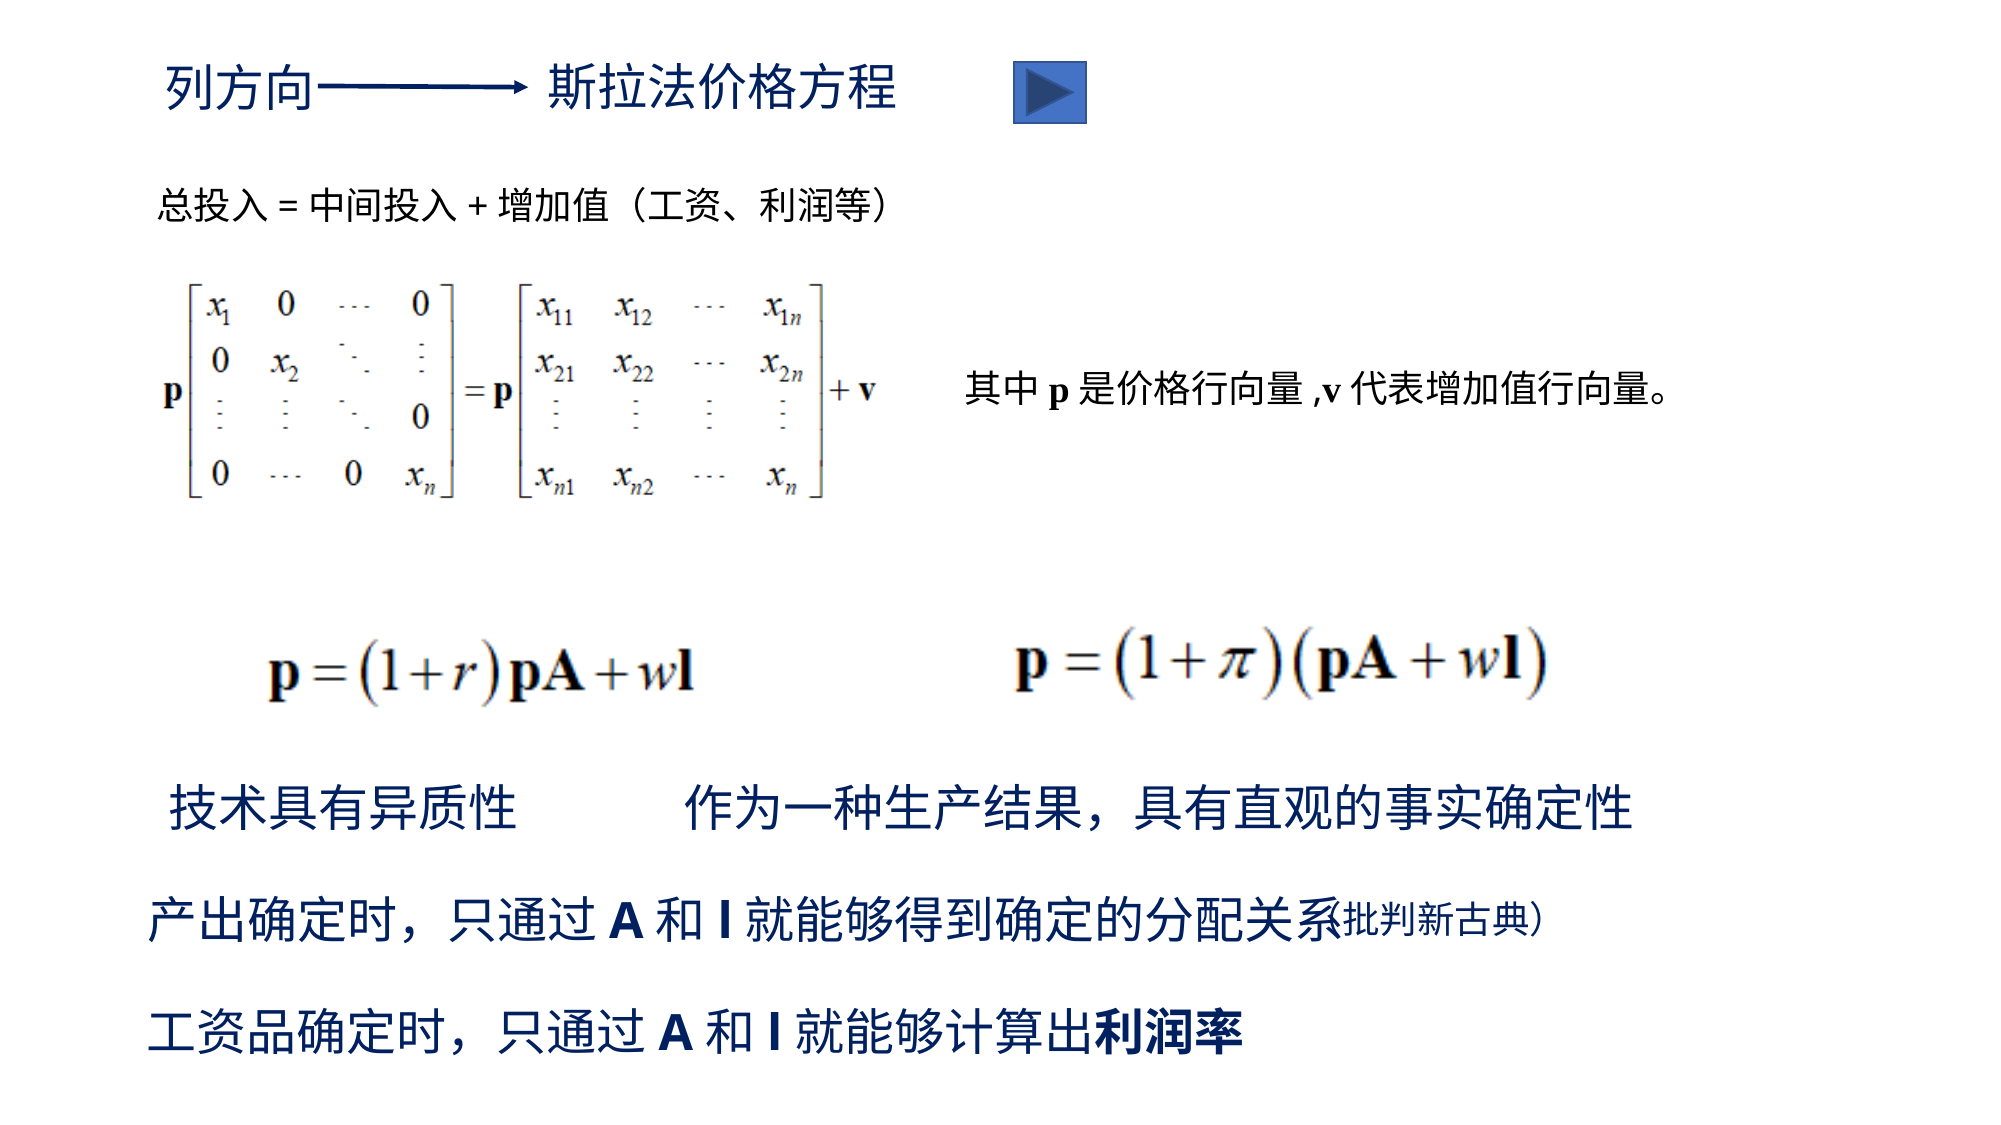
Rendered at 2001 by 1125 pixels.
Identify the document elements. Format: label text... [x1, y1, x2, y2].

text_box 其中p是价格行向量,v代表增加值行向量。 [950, 357, 1950, 418]
text_box 产出确定时，只通过A和l就能够得到确定的分配关系 [132, 881, 1360, 956]
text_box 总投入=中间投入+增加值（工资、利润等） [141, 175, 925, 235]
picture [174, 587, 793, 759]
text_box （批判新古典） [1290, 888, 1583, 949]
text_box 工资品确定时，只通过A和l就能够计算出利润率 [131, 993, 1260, 1069]
text_box 技术具有异质性 [153, 769, 534, 844]
text_box 作为一种生产结果，具有直观的事实确定性 [669, 769, 1649, 844]
text_box 斯拉法价格方程 [532, 48, 913, 123]
text_box 列方向 [150, 49, 330, 125]
picture [149, 253, 895, 539]
text_box [1013, 61, 1087, 124]
picture [961, 587, 1616, 725]
